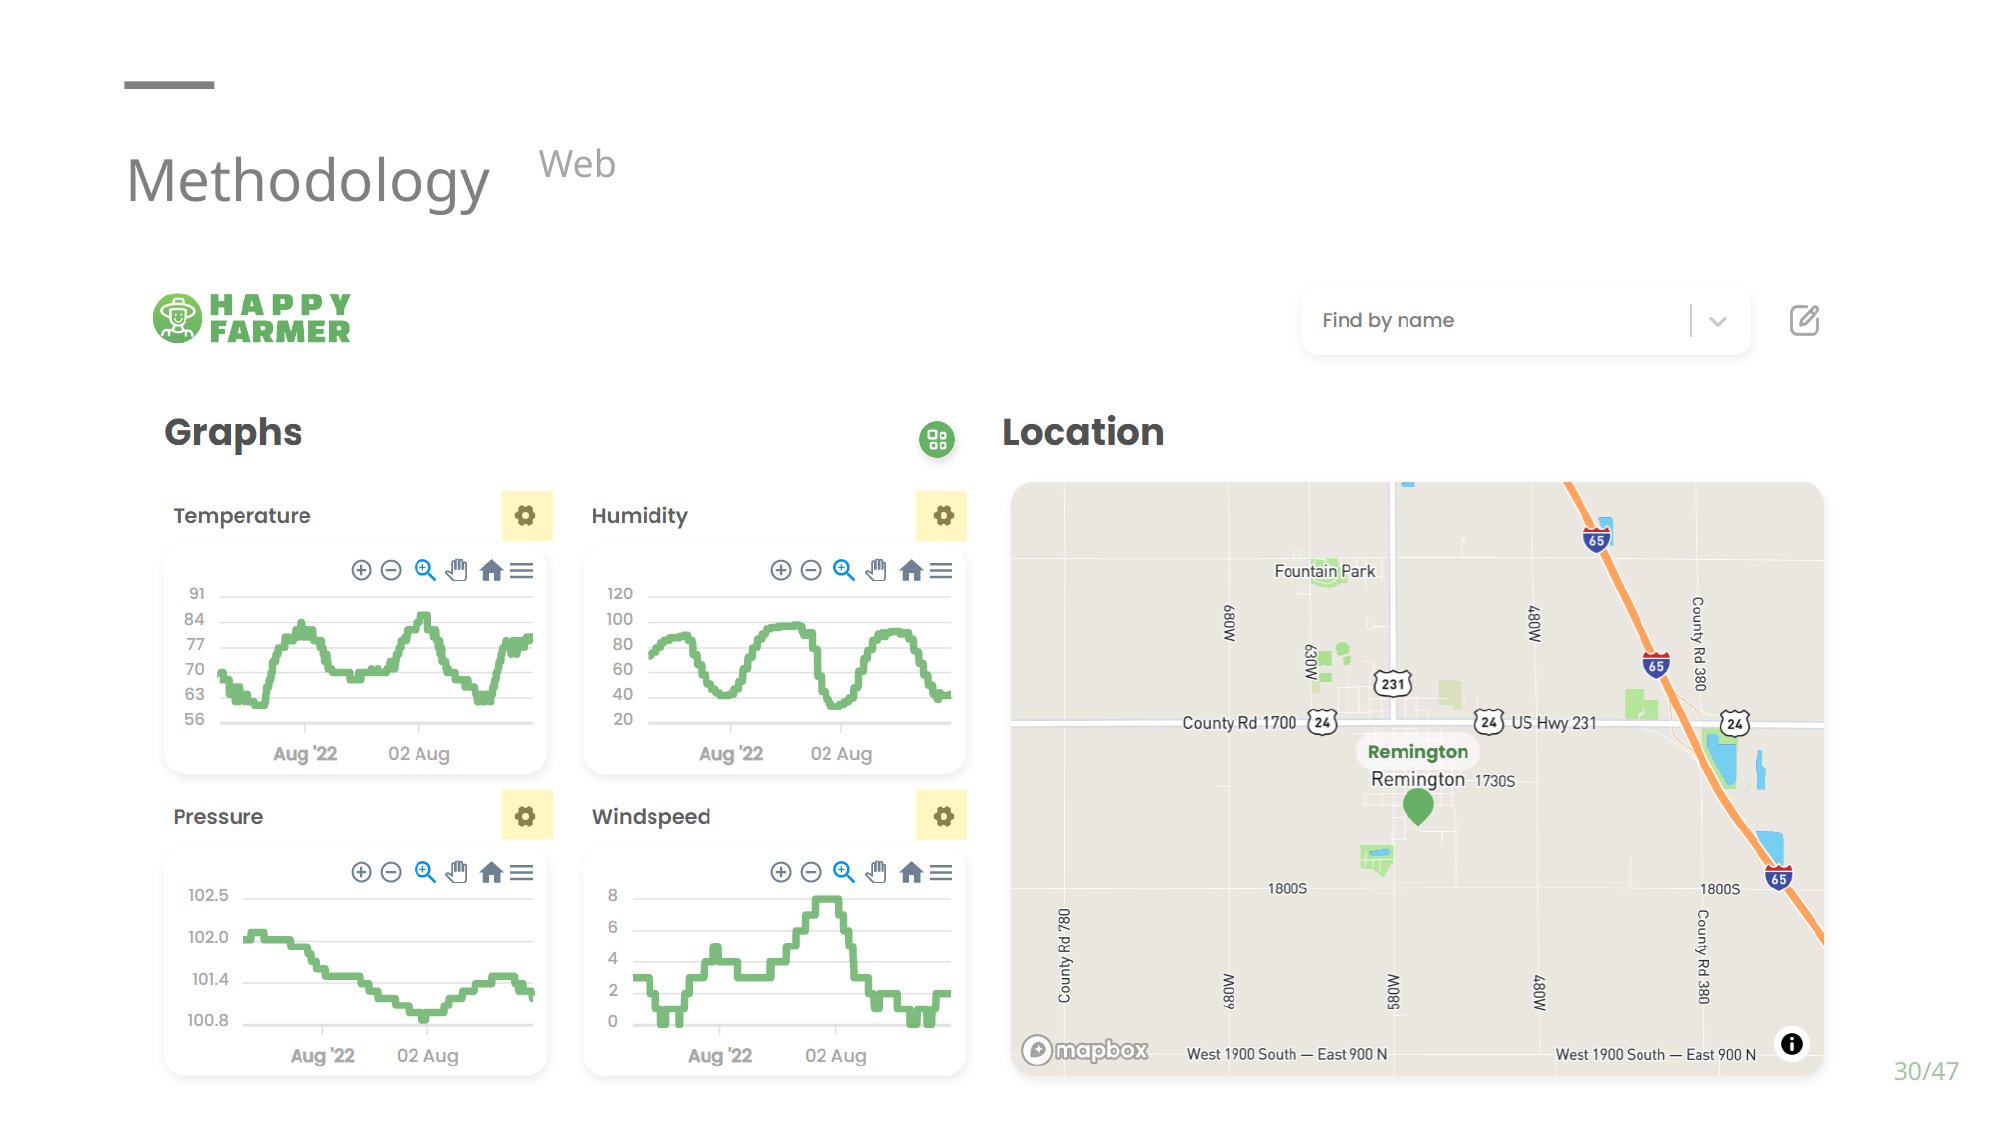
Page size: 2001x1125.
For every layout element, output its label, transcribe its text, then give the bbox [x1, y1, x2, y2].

text_box [123, 80, 215, 90]
slide_number 30/47 [1874, 1042, 1975, 1103]
text_box Methodology [110, 65, 1282, 221]
picture [126, 235, 1874, 1125]
text_box Web [523, 132, 858, 193]
